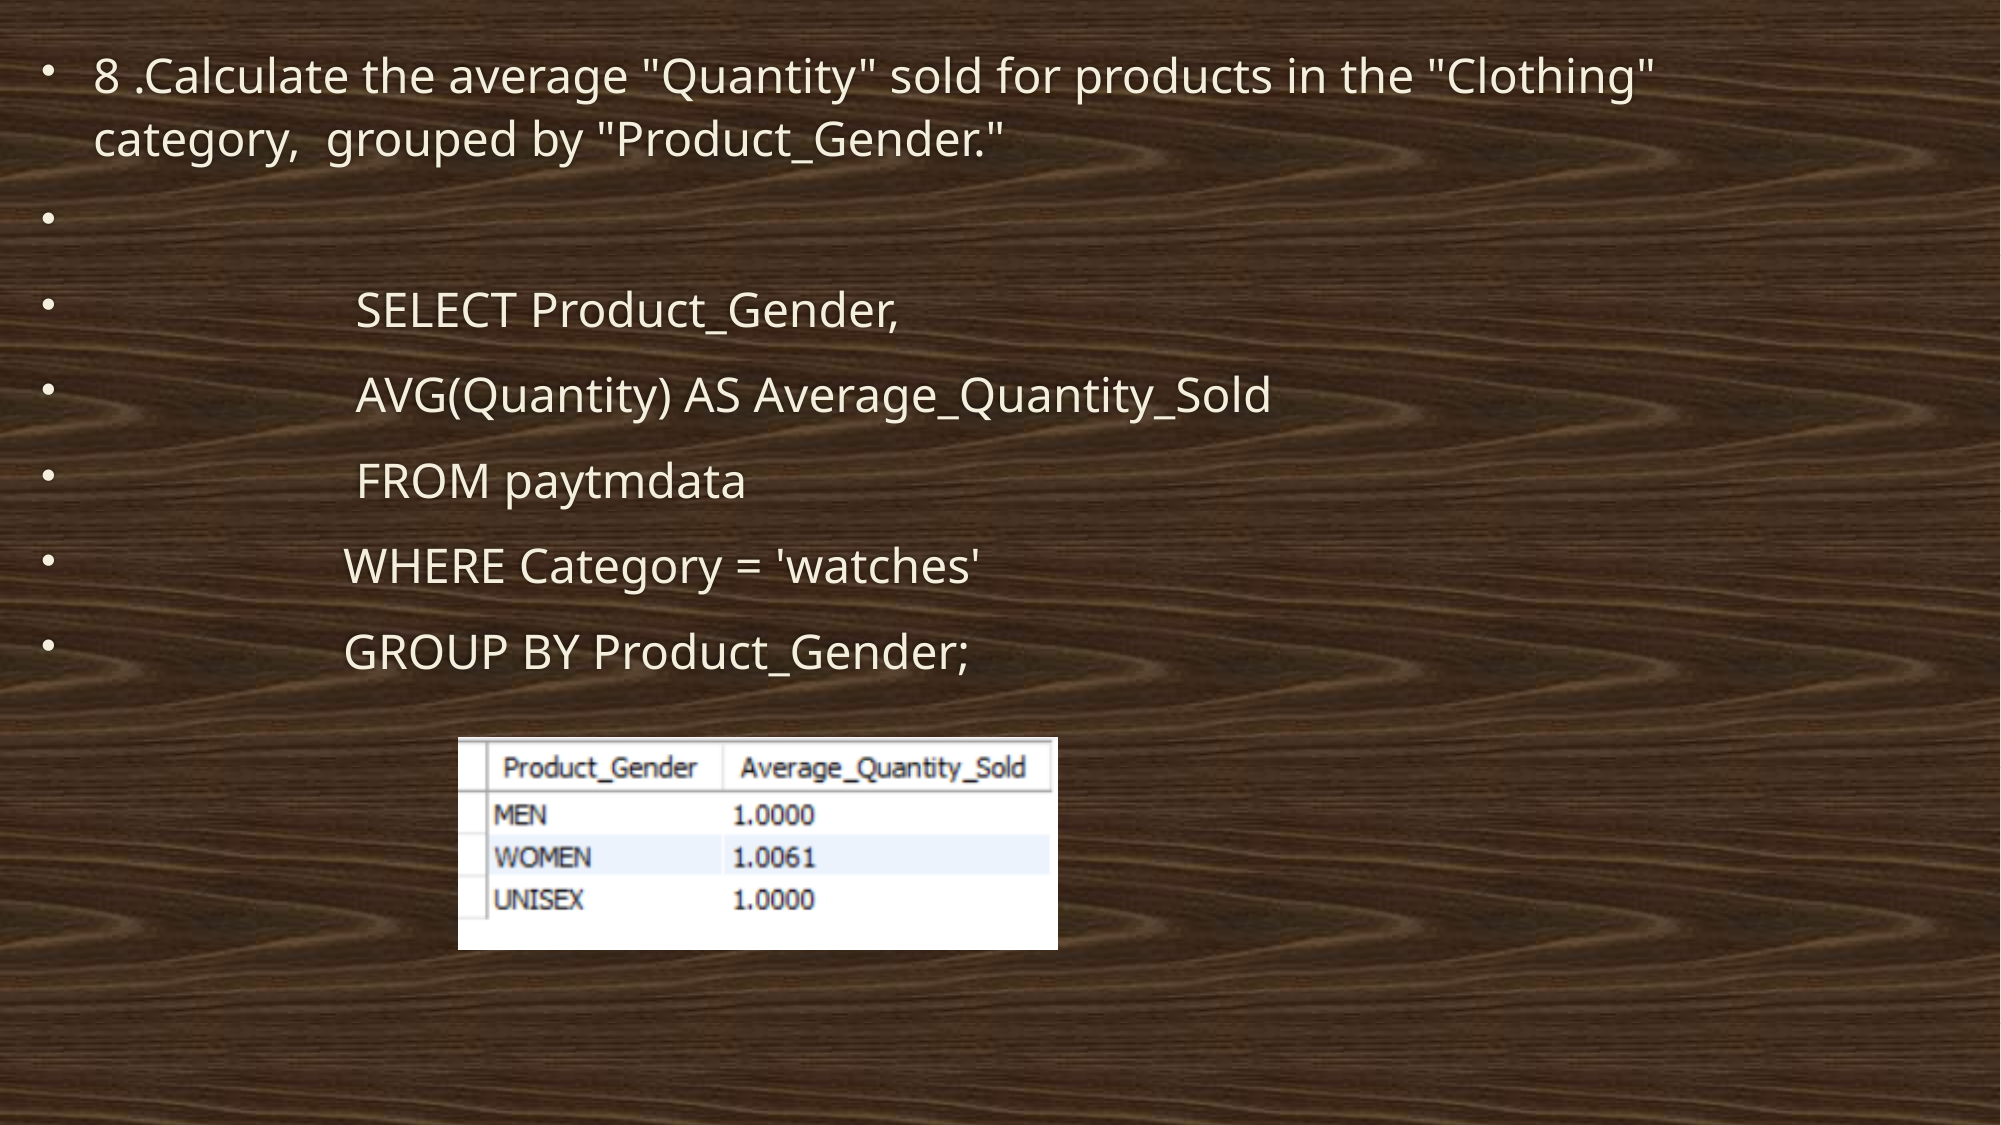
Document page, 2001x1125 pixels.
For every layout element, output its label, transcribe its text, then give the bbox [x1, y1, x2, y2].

list 8 .Calculate the average "Quantity" sold for products in the "Clothing" category, grouped by "Product_Gender." SELECT Product_Gender, AVG(Quantity) AS Average_Quantity_Sold FROM paytmdata WHERE Category = 'watches' GROUP BY Product_Gender; [21, 32, 1849, 950]
picture [0, 0, 2001, 1125]
